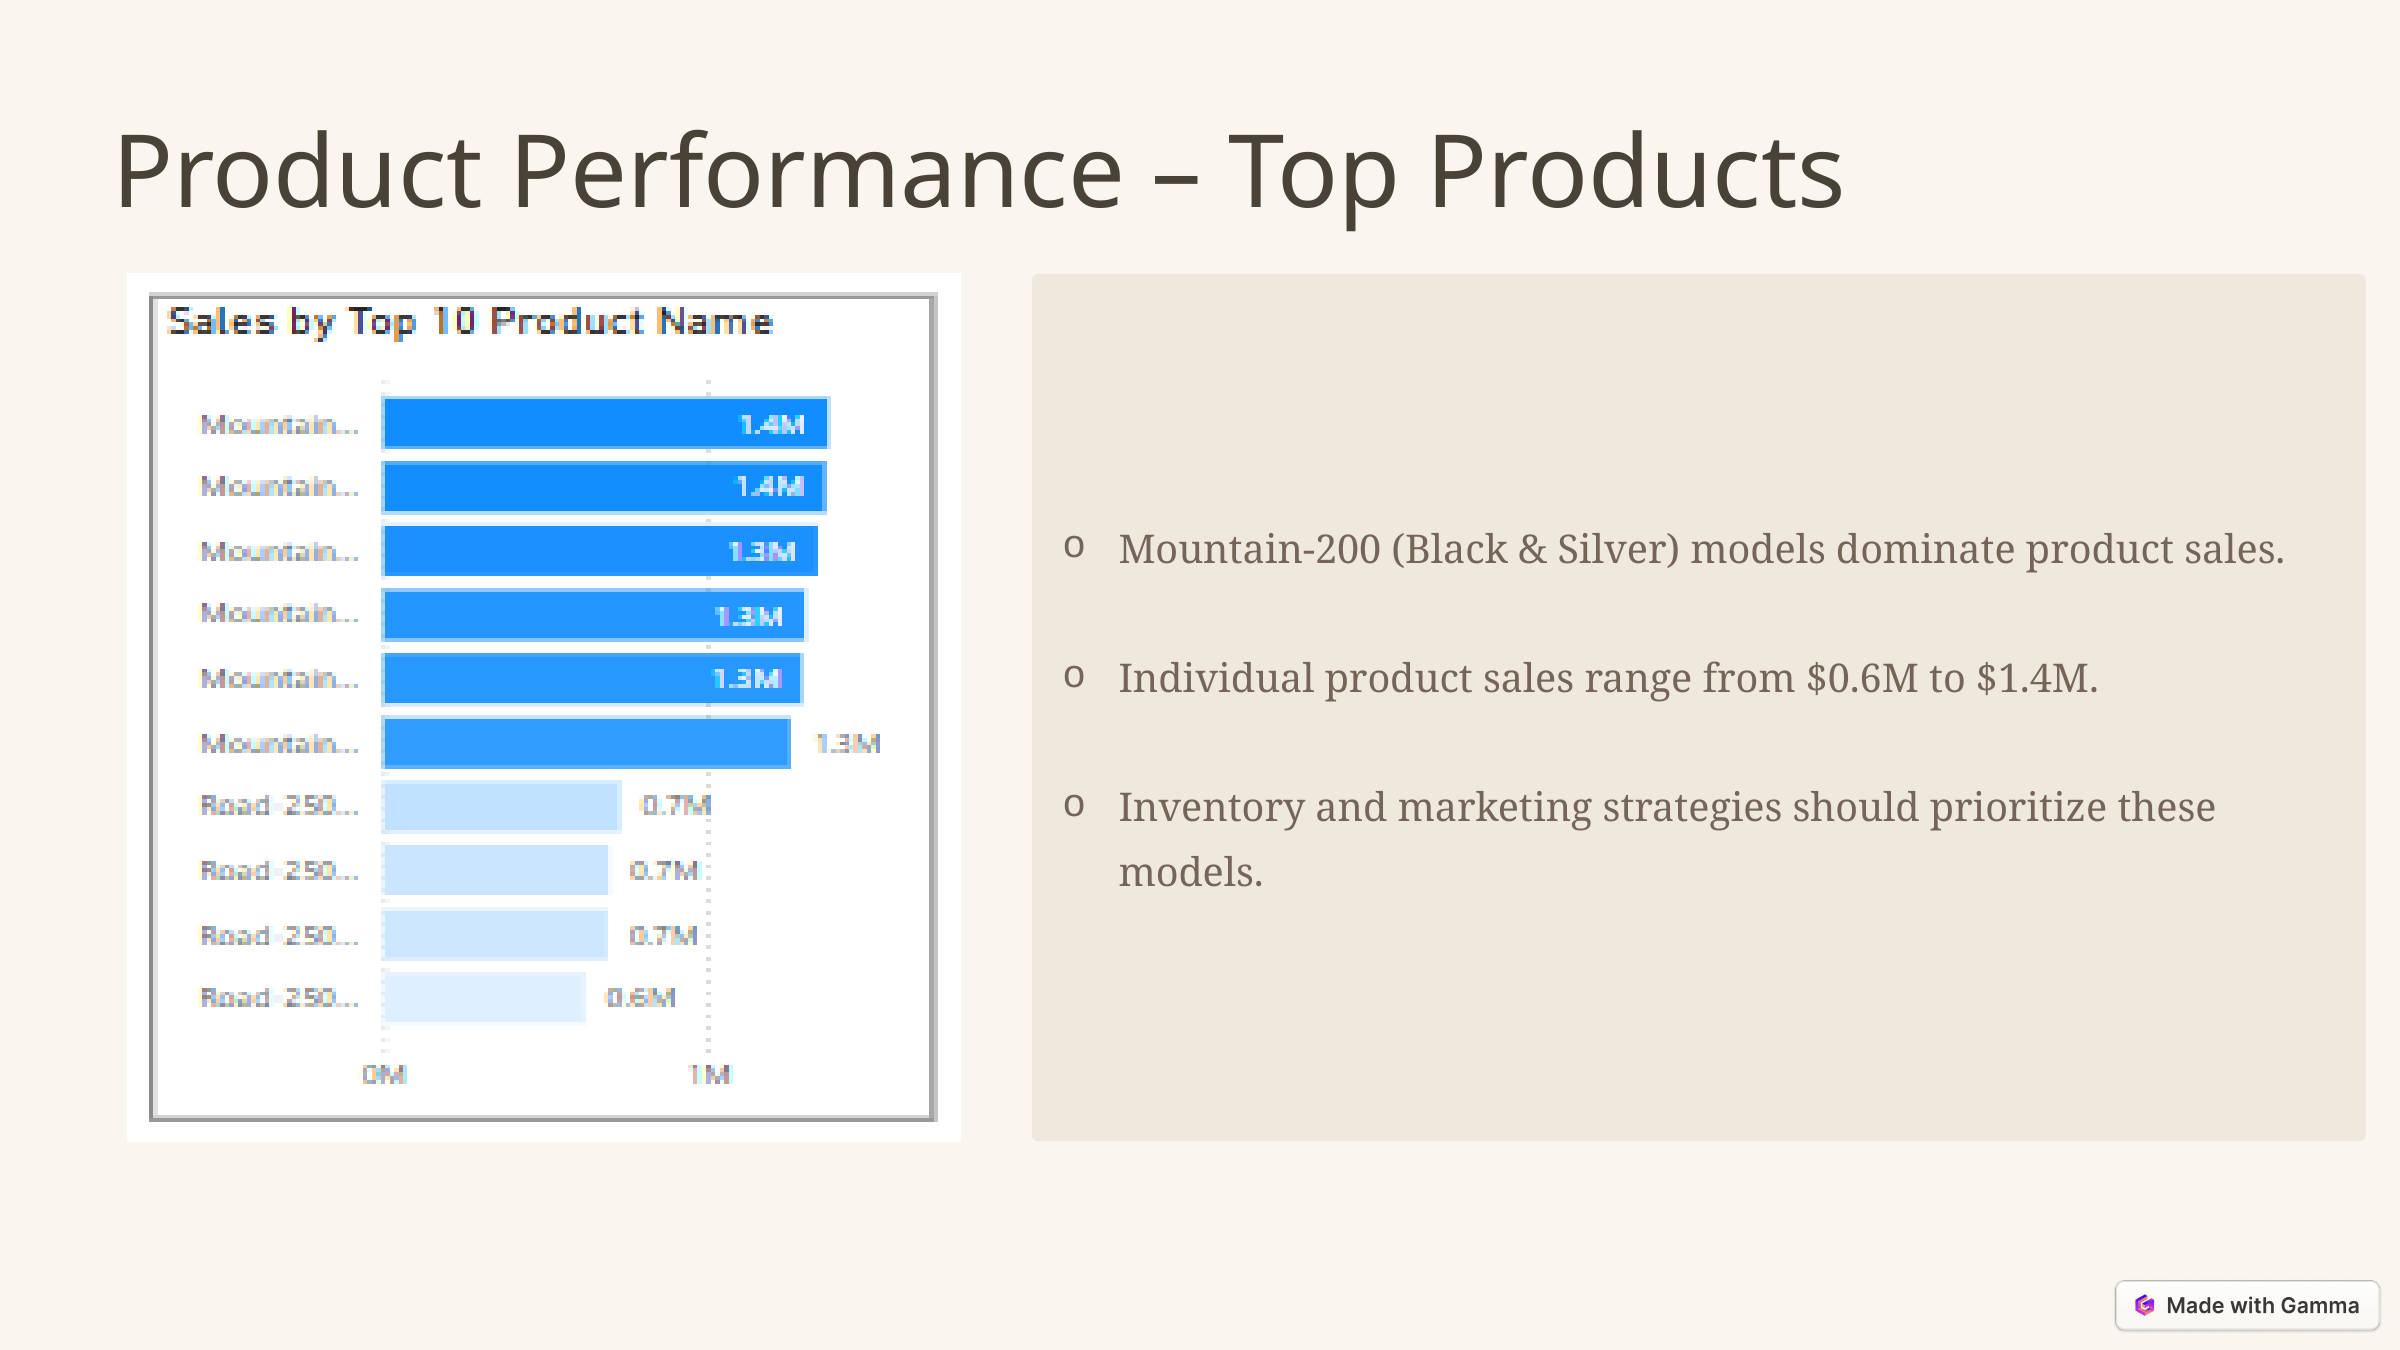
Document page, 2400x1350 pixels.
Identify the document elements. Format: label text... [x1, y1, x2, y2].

picture [127, 273, 961, 1142]
text_box Mountain-200 (Black & Silver) models dominate product sales. Individual product sales range from $0.6M to $1.4M. Inventory and marketing strategies should prioritize these models. [1062, 506, 2336, 1037]
picture [2106, 1271, 2389, 1339]
text_box [1031, 273, 2366, 1142]
text_box Product Performance – Top Products [112, 101, 1405, 228]
